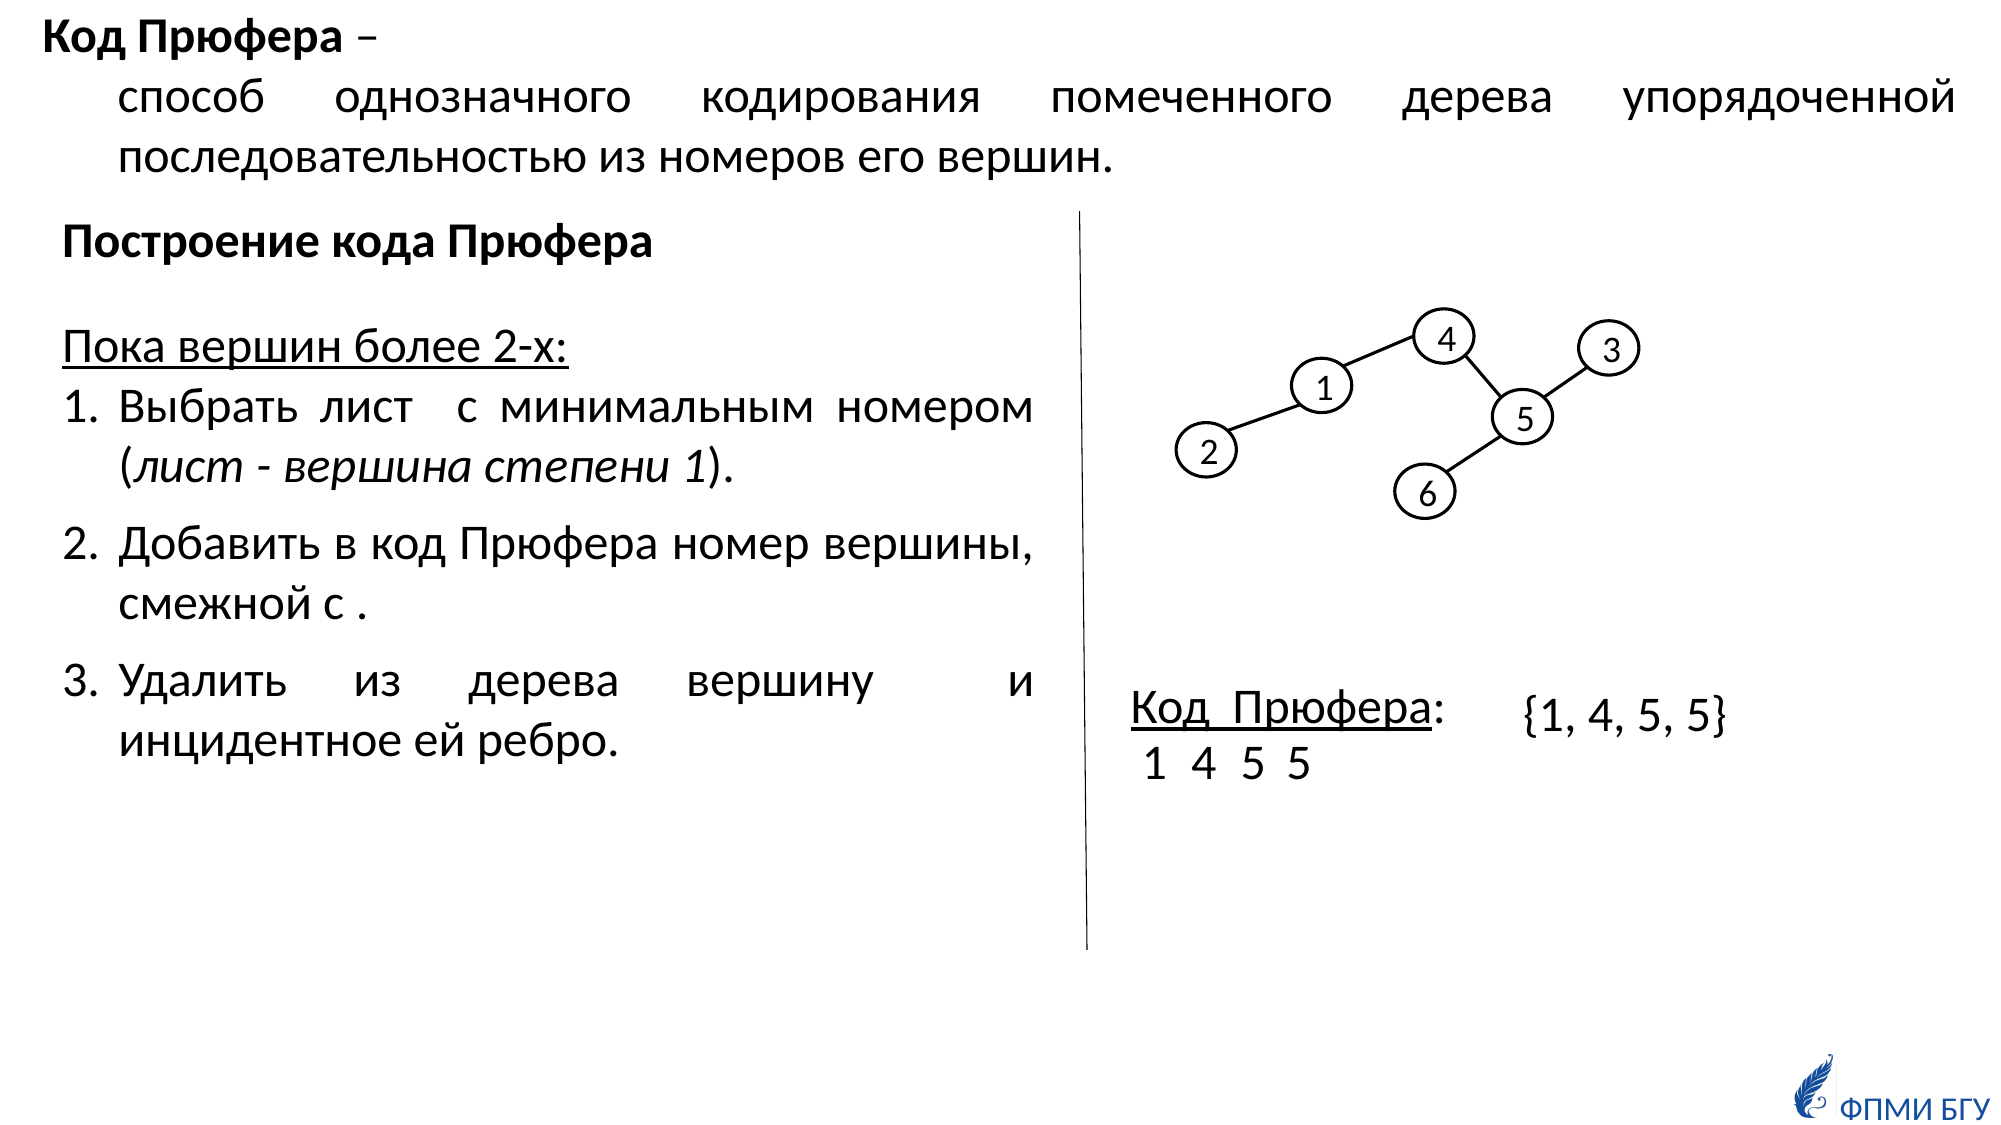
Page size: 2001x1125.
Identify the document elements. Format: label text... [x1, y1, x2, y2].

text_box {1, 4, 5, 5} [1508, 674, 1794, 749]
text_box 5 [1225, 722, 1271, 797]
text_box 5 [1491, 388, 1554, 445]
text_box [1342, 335, 1414, 367]
text_box 4 [1176, 722, 1225, 797]
text_box 3 [1577, 319, 1640, 377]
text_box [1543, 367, 1588, 398]
text_box 4 [1412, 307, 1476, 365]
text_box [1446, 435, 1502, 472]
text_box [1079, 211, 1087, 950]
text_box 2 [1175, 421, 1238, 479]
picture [1793, 1053, 1837, 1118]
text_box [1465, 355, 1502, 398]
text_box 6 [1393, 463, 1457, 520]
text_box 5 [1271, 722, 1327, 797]
text_box 1 [1290, 357, 1353, 414]
text_box 1 [1126, 722, 1176, 797]
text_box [1227, 404, 1301, 431]
text_box ФПМИ БГУ [1830, 1087, 2000, 1125]
text_box Код Прюфера: [1115, 666, 1461, 742]
